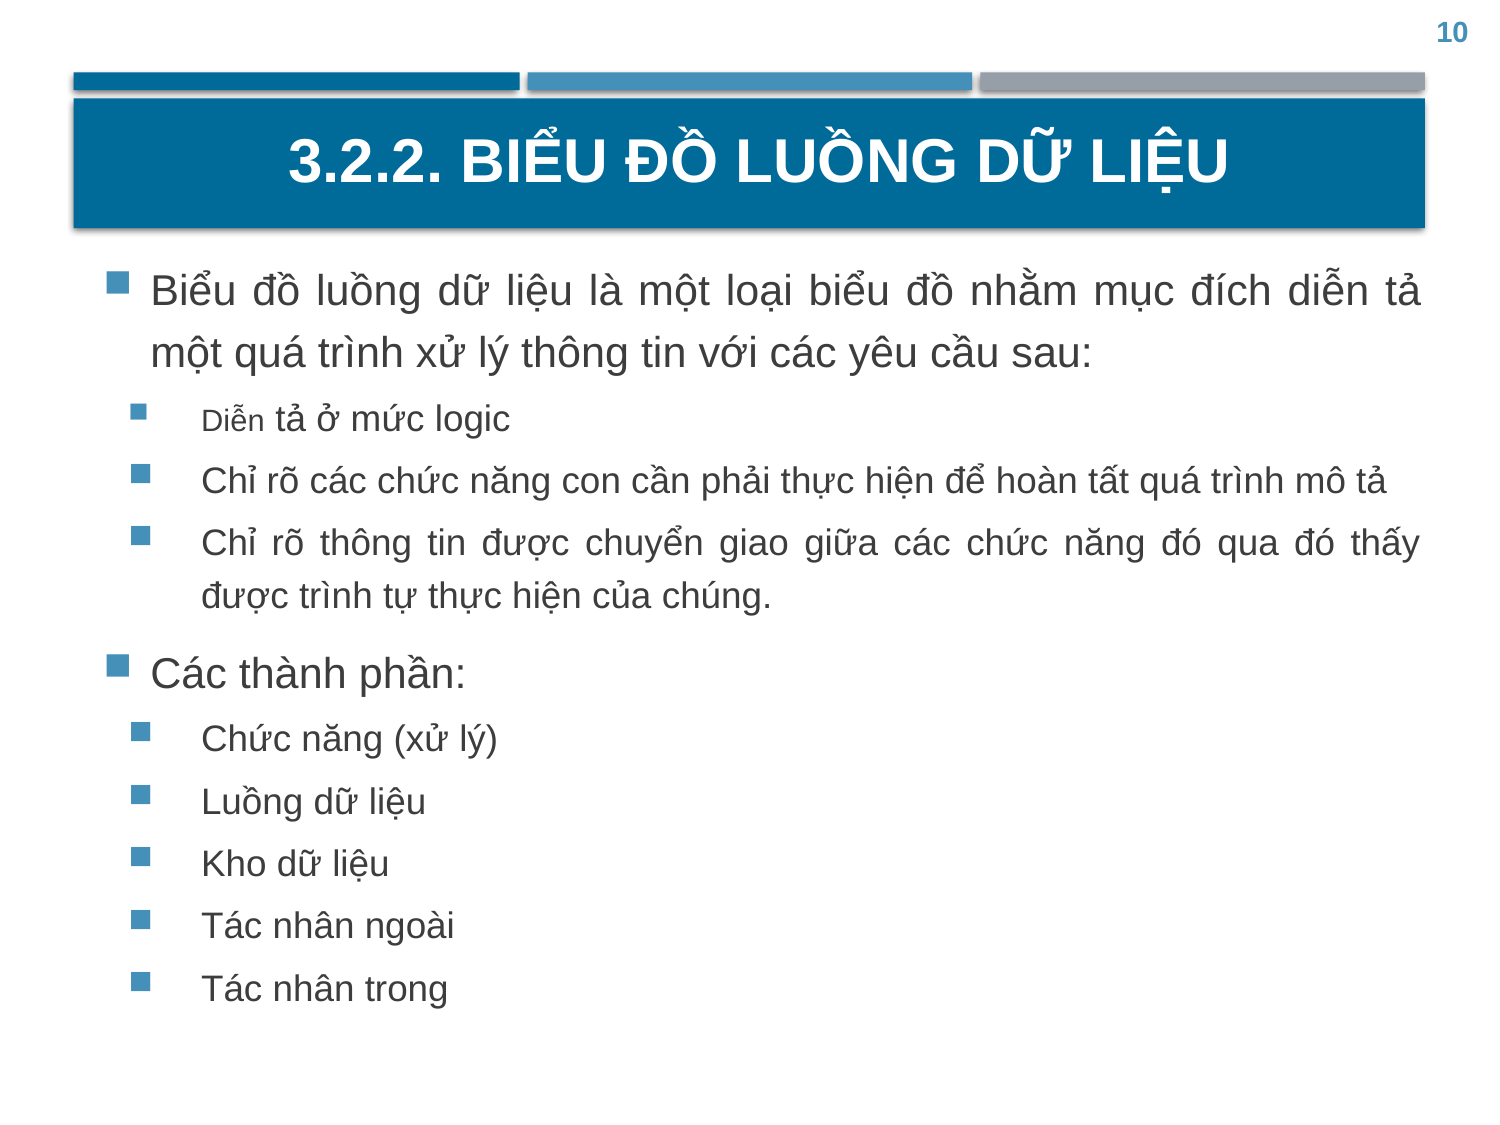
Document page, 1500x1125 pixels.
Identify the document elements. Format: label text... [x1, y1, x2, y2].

title 3.2.2. Biểu đồ luồng dữ liệu [95, 112, 1425, 203]
list Biểu đồ luồng dữ liệu là một loại biểu đồ nhằm mục đích diễn tả một quá trình xử lý thông tin với các yêu cầu sau: Diễn tả ở mức logic Chỉ rõ các chức năng con cần phải thực hiện để hoàn tất quá trình mô tả Chỉ rõ thông tin được chuyển giao giữa các chức năng đó qua đó thấy được trình tự thực hiện của chúng. Các thành phần: Chức năng (xử lý) Luồng dữ liệu Kho dữ liệu Tác nhân ngoài Tác nhân trong [87, 244, 1438, 1037]
slide_number 10 [1404, 1, 1500, 62]
